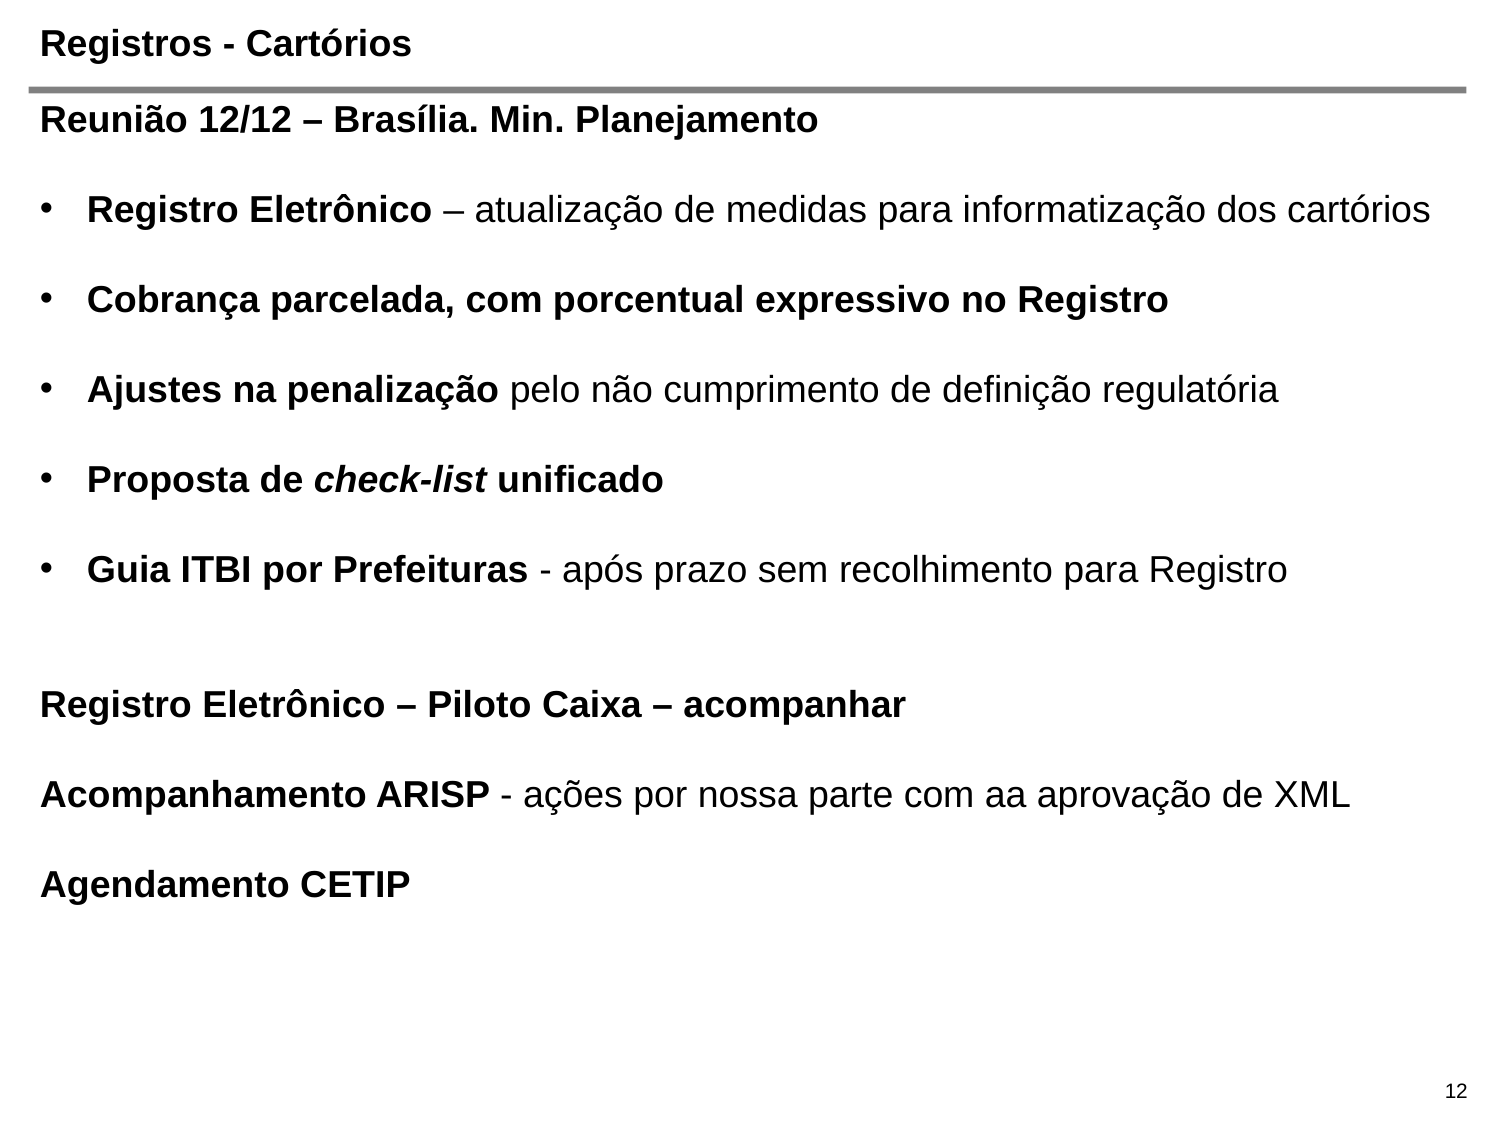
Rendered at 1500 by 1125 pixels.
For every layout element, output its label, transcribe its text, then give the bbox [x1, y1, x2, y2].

text_box 12 [1117, 1077, 1468, 1103]
text_box Reunião 12/12 – Brasília. Min. Planejamento Registro Eletrônico – atualização de medidas para informatização dos cartórios Cobrança parcelada, com porcentual expressivo no Registro Ajustes na penalização pelo não cumprimento de definição regulatória Proposta de check-list unificado Guia ITBI por Prefeituras - após prazo sem recolhimento para Registro Registro Eletrônico – Piloto Caixa – acompanhar Acompanhamento ARISP - ações por nossa parte com aa aprovação de XML Agendamento CETIP [29, 89, 1445, 956]
title Registros - Cartórios [39, 24, 1254, 66]
